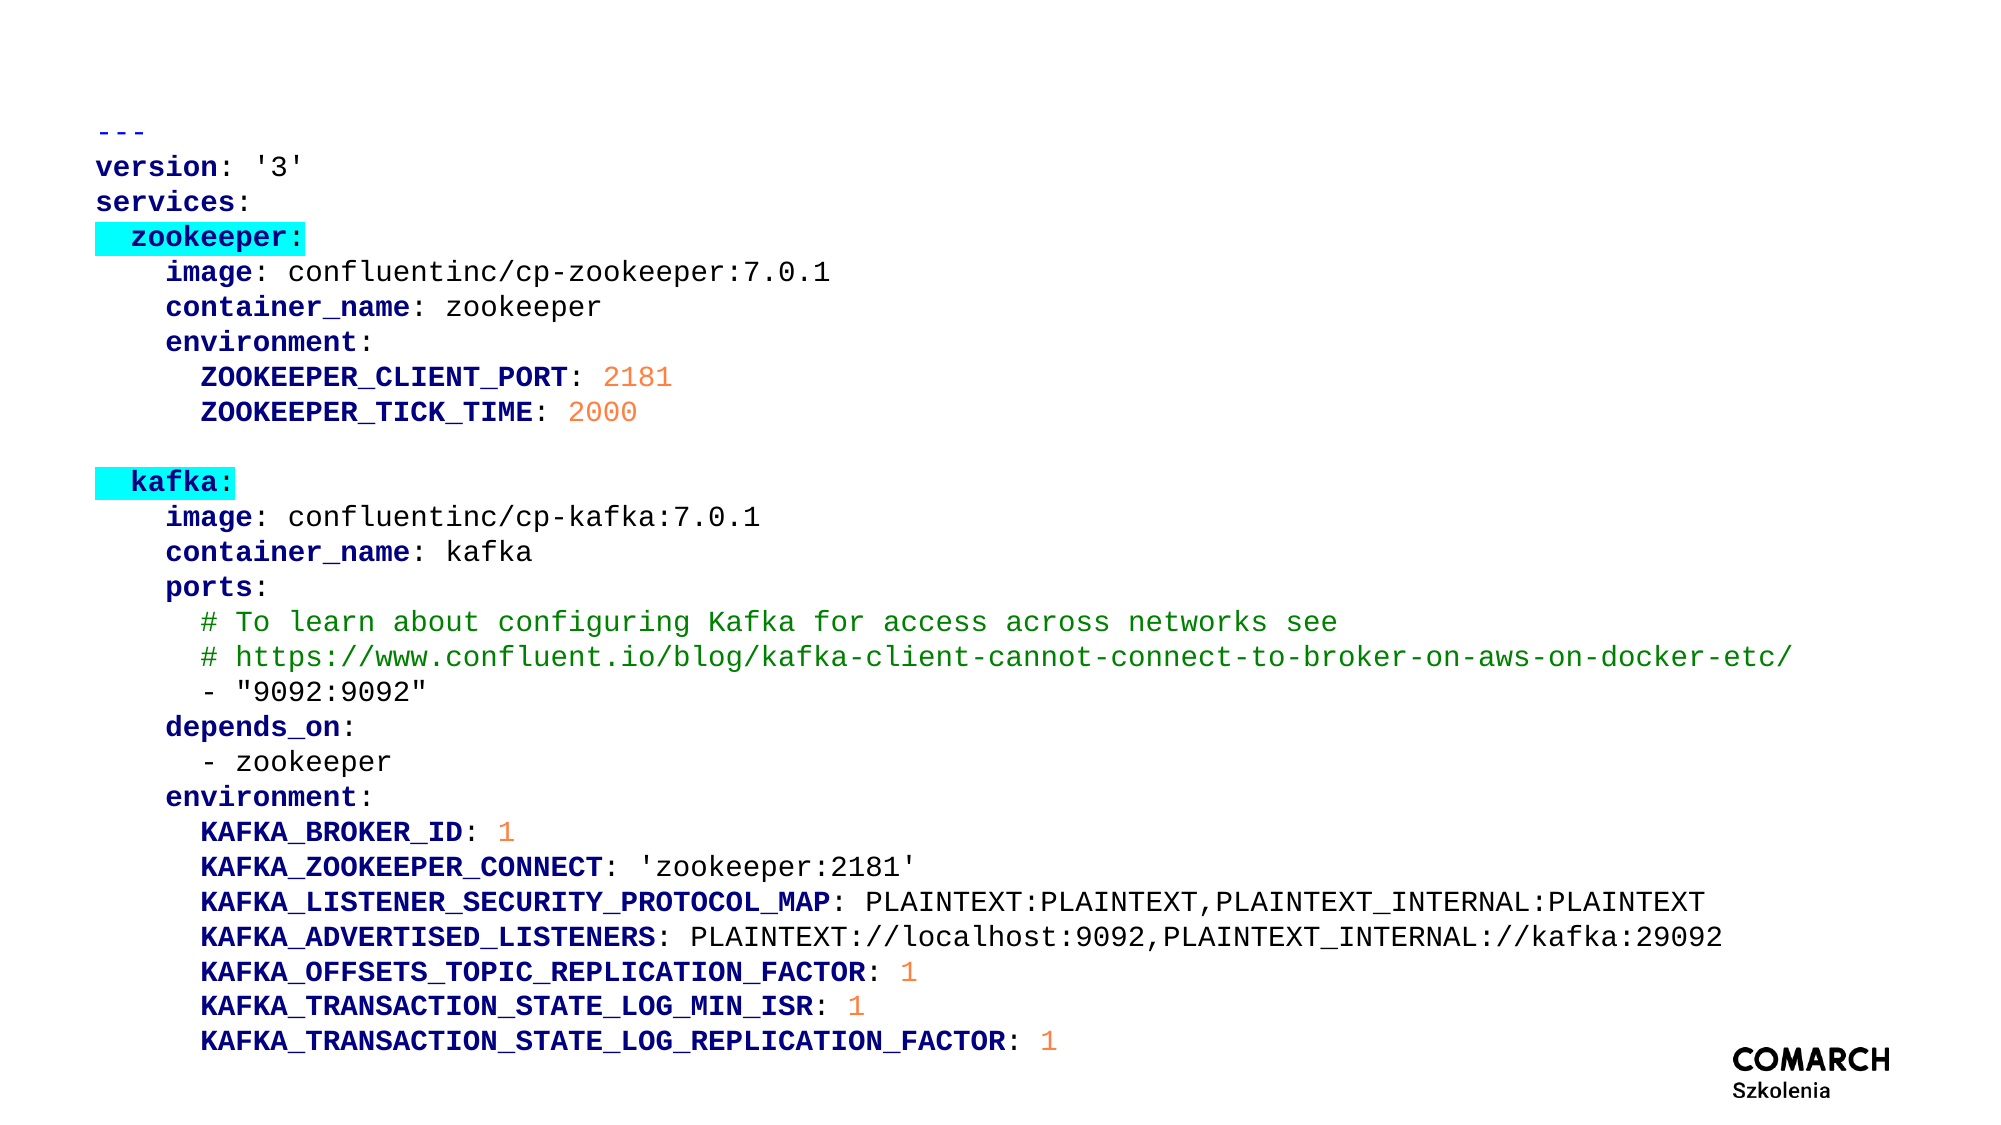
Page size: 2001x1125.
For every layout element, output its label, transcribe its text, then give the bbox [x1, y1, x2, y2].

text_box --- version: '3' services: zookeeper: image: confluentinc/cp-zookeeper:7.0.1 container_name: zookeeper environment: ZOOKEEPER_CLIENT_PORT: 2181 ZOOKEEPER_TICK_TIME: 2000 kafka: image: confluentinc/cp-kafka:7.0.1 container_name: kafka ports: # To learn about configuring Kafka for access across networks see # https://www.confluent.io/blog/kafka-client-cannot-connect-to-broker-on-aws-on-docker-etc/ - "9092:9092" depends_on: - zookeeper environment: KAFKA_BROKER_ID: 1 KAFKA_ZOOKEEPER_CONNECT: 'zookeeper:2181' KAFKA_LISTENER_SECURITY_PROTOCOL_MAP: PLAINTEXT:PLAINTEXT,PLAINTEXT_INTERNAL:PLAINTEXT KAFKA_ADVERTISED_LISTENERS: PLAINTEXT://localhost:9092,PLAINTEXT_INTERNAL://kafka:29092 KAFKA_OFFSETS_TOPIC_REPLICATION_FACTOR: 1 KAFKA_TRANSACTION_STATE_LOG_MIN_ISR: 1 KAFKA_TRANSACTION_STATE_LOG_REPLICATION_FACTOR: 1 [80, 105, 2000, 1065]
picture [1733, 1065, 1889, 1098]
